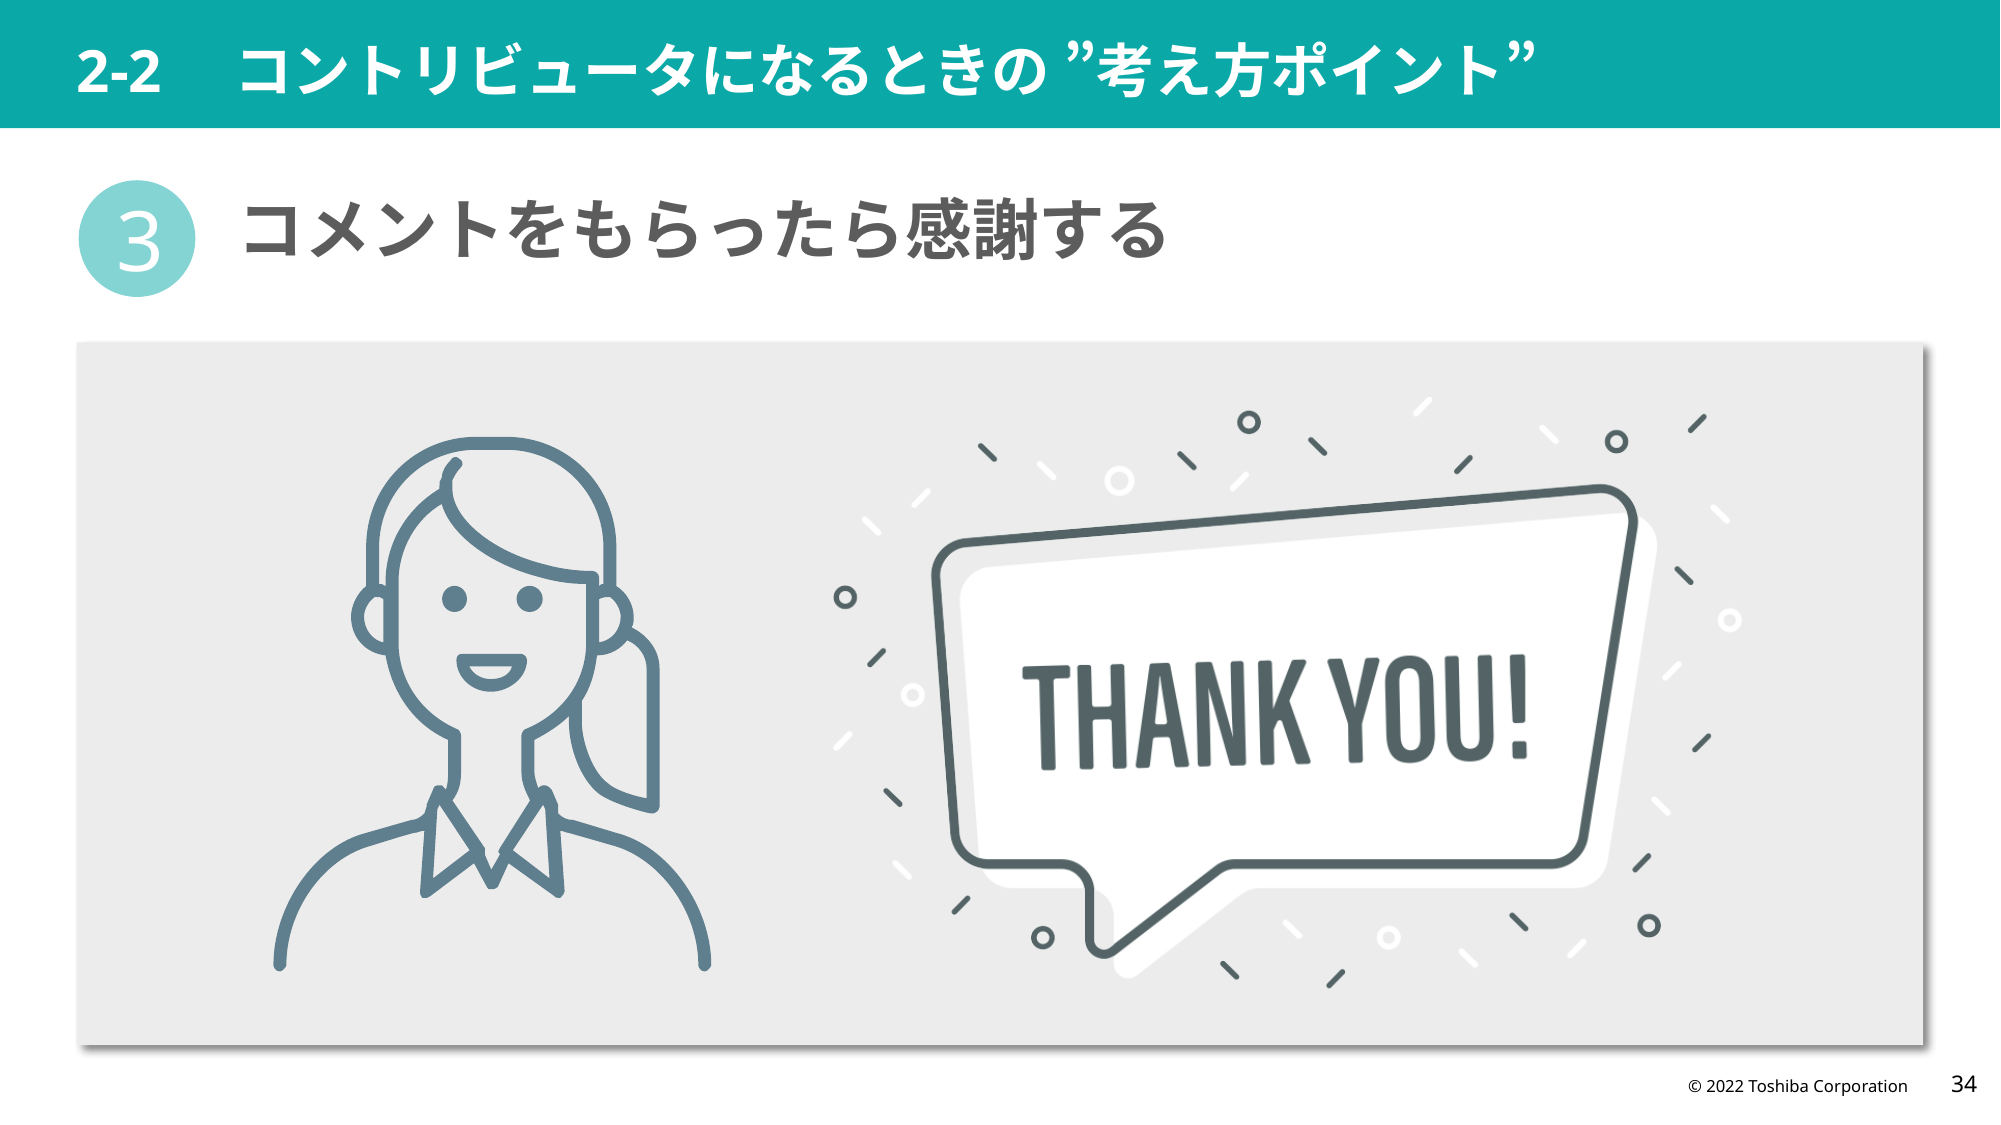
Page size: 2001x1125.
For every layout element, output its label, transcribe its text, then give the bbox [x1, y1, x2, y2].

title 2-2 コントリビュータになるときの ”考え方ポイント” [0, 0, 1878, 123]
text_box [76, 341, 1924, 1046]
text_box コメントをもらったら感謝する [237, 197, 1892, 280]
picture [833, 397, 1742, 989]
text_box 3 [77, 179, 197, 298]
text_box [273, 436, 712, 972]
